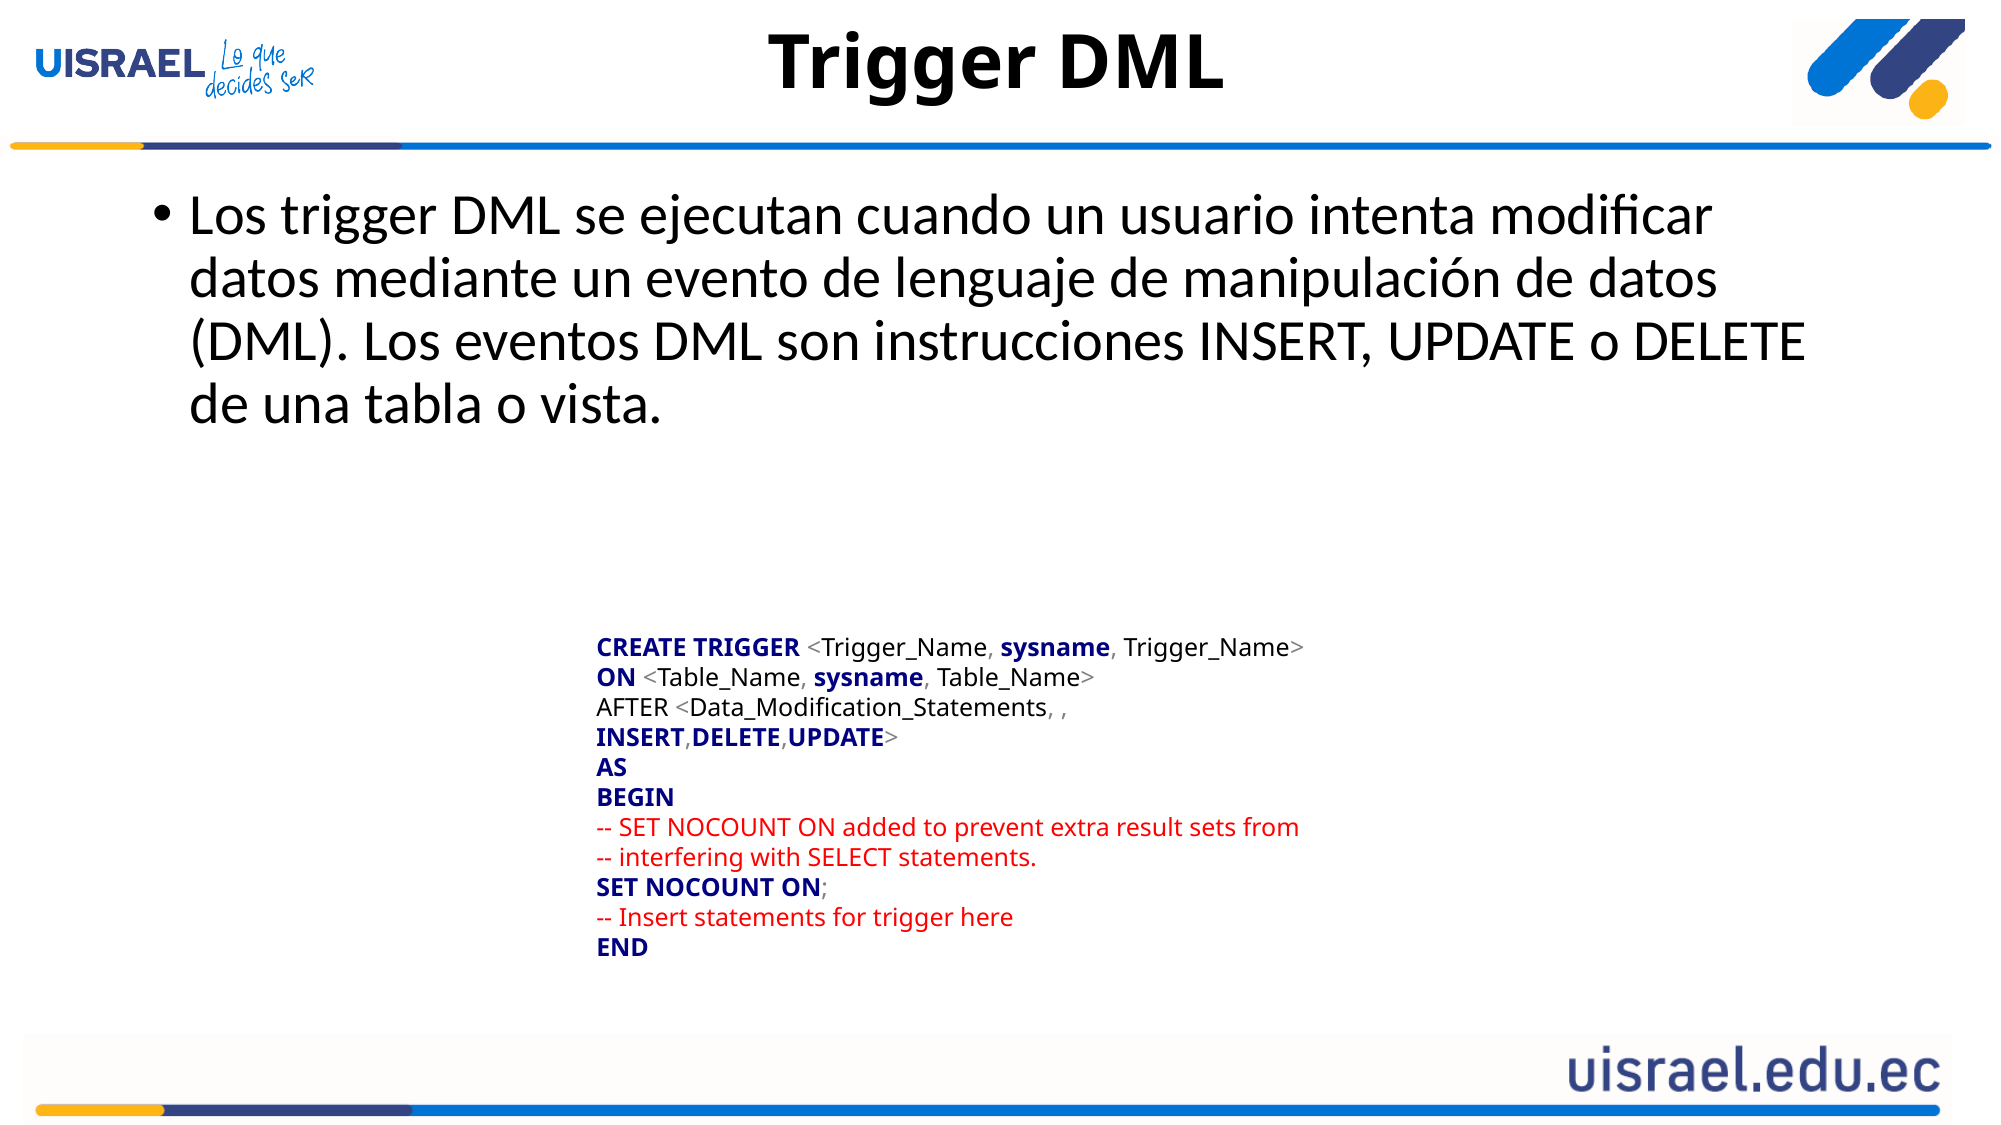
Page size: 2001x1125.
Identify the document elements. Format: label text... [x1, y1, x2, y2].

picture [36, 39, 202, 99]
text_box CREATE TRIGGER <Trigger_Name, sysname, Trigger_Name> ON <Table_Name, sysname, Table_Name> AFTER <Data_Modification_Statements, , INSERT,DELETE,UPDATE> AS BEGIN -- SET NOCOUNT ON added to prevent extra result sets from -- interfering with SELECT statements. SET NOCOUNT ON; -- Insert statements for trigger here END [581, 624, 1384, 969]
picture [23, 1034, 1952, 1125]
picture [0, 136, 2000, 153]
picture [1792, 19, 1965, 126]
list Los trigger DML se ejecutan cuando un usuario intenta modificar datos mediante un evento de lenguaje de manipulación de datos (DML). Los eventos DML son instrucciones INSERT, UPDATE o DELETE de una tabla o vista. [137, 176, 1863, 1003]
title Trigger DML [202, 16, 1792, 134]
